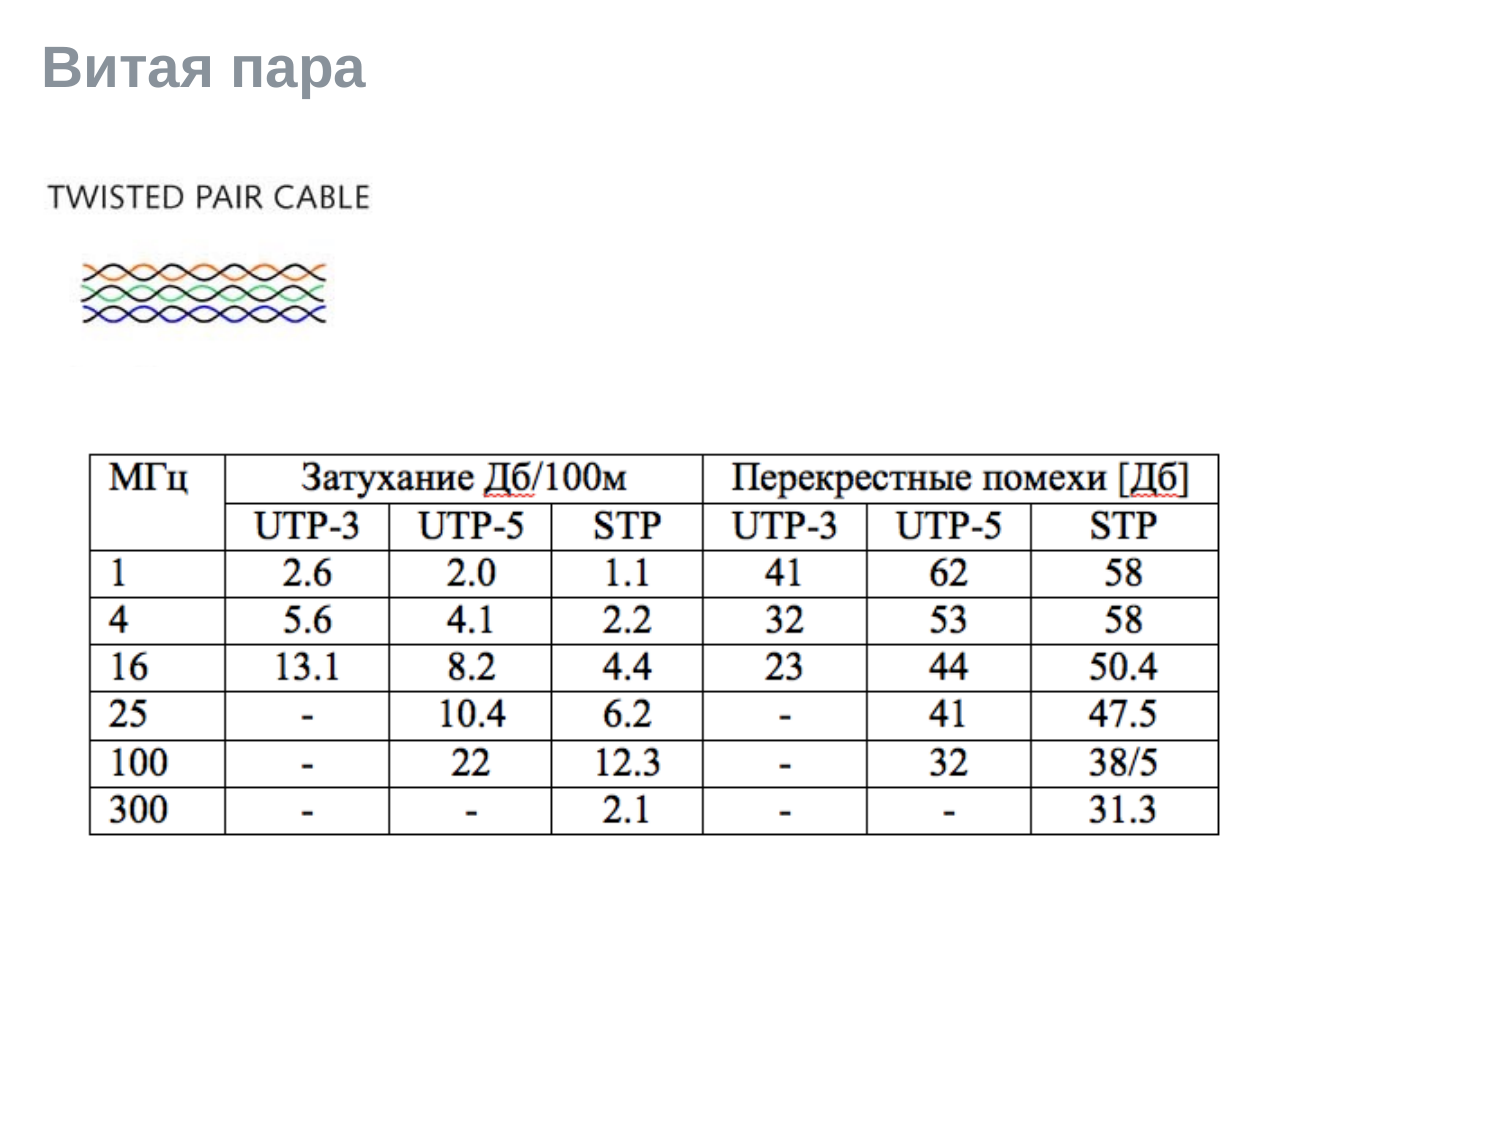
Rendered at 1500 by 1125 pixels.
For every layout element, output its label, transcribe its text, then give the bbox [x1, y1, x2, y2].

picture [84, 447, 1227, 843]
title Витая пара [41, 36, 1459, 197]
picture [0, 164, 483, 367]
